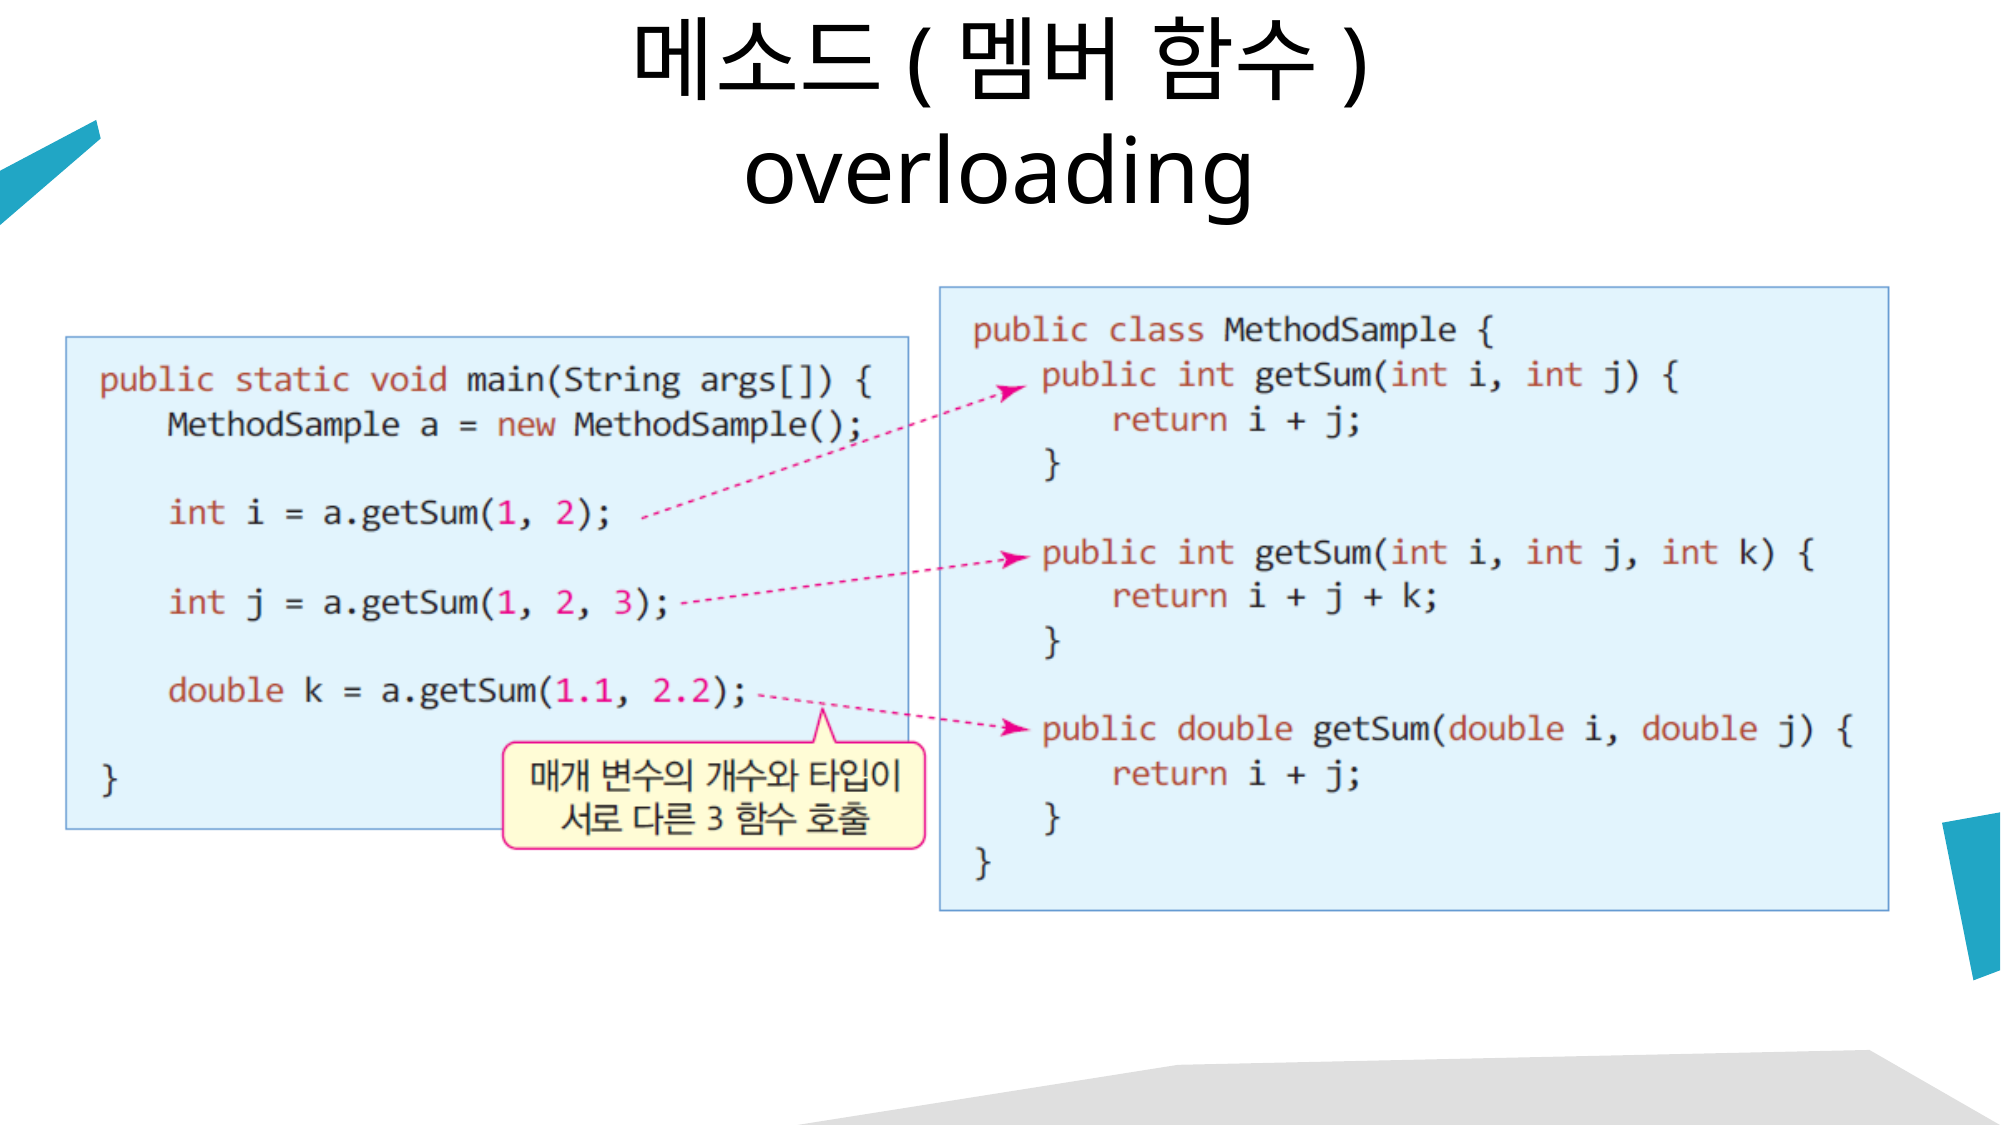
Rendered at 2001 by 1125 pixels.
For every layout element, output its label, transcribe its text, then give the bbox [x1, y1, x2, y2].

title 메소드(멤버 함수) overloading [350, 18, 1650, 206]
picture [39, 255, 1908, 920]
